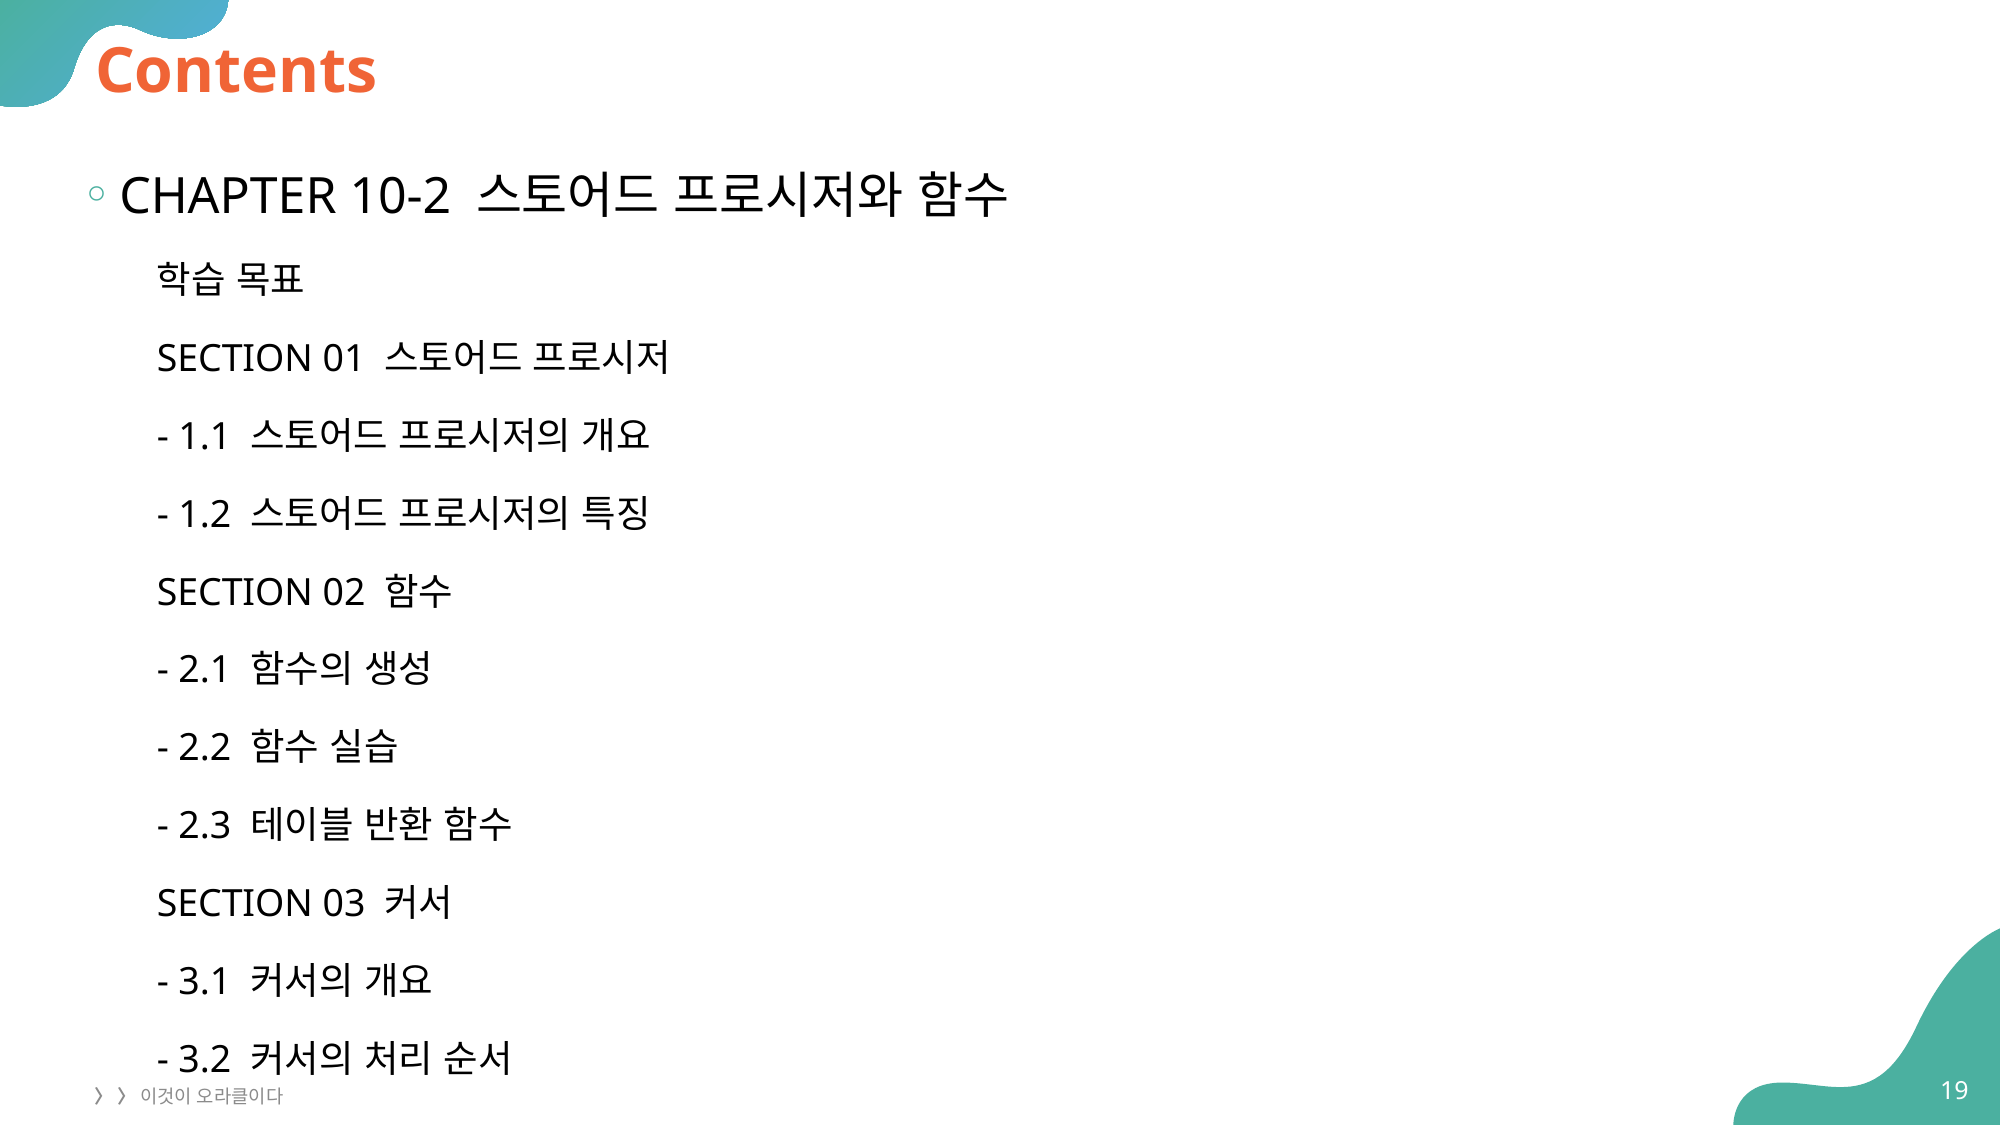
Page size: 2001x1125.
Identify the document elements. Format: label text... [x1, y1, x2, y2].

text_box [127, 312, 1970, 1104]
list CHAPTER 10-2 스토어드 프로시저와 함수 학습 목표 SECTION 01 스토어드 프로시저 - 1.1 스토어드 프로시저의 개요 - 1.2 스토어드 프로시저의 특징 SECTION 02 함수 - 2.1 함수의 생성 - 2.2 함수 실습 - 2.3 테이블 반환 함수 SECTION 03 커서 - 3.1 커서의 개요 - 3.2 커서의 처리 순서 [66, 125, 1918, 992]
slide_number 19 [1917, 1061, 1984, 1122]
title Contents [79, 17, 1931, 128]
footer 〉 〉 이것이 오라클이다 [79, 1078, 755, 1114]
